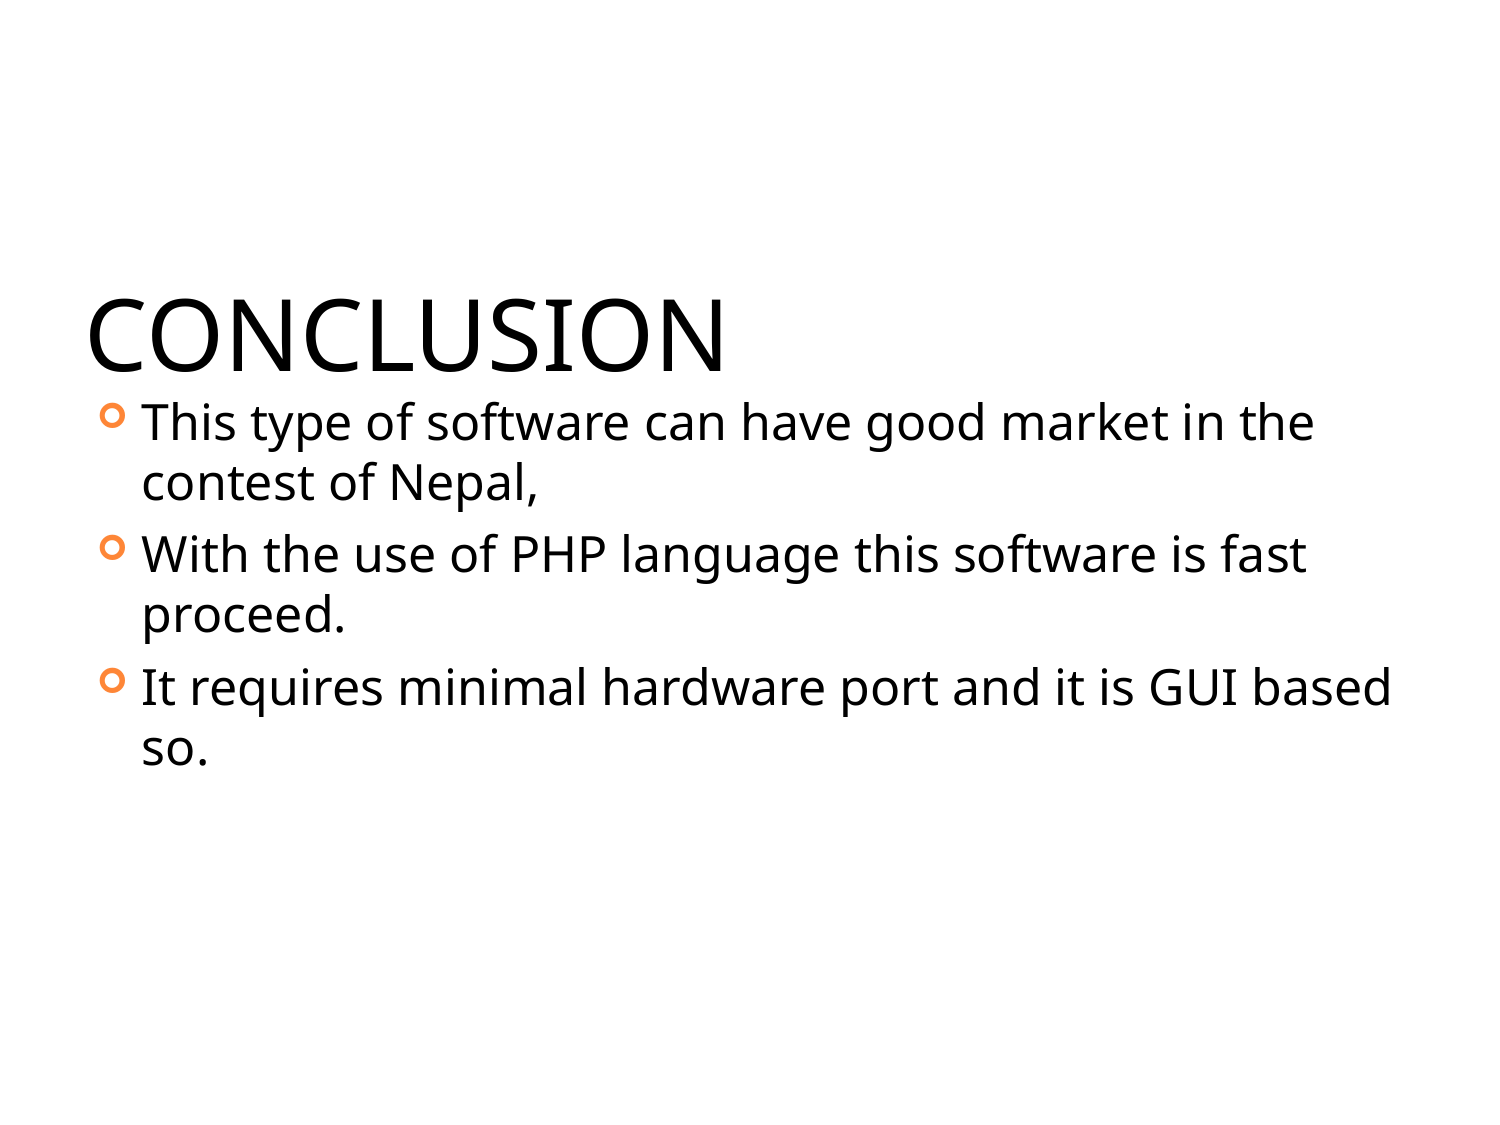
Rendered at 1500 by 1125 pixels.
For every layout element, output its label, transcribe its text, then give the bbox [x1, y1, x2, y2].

list This type of software can have good market in the contest of Nepal, With the use of PHP language this software is fast proceed. It requires minimal hardware port and it is GUI based so. [82, 382, 1432, 1125]
title Conclusion [70, 210, 1421, 399]
